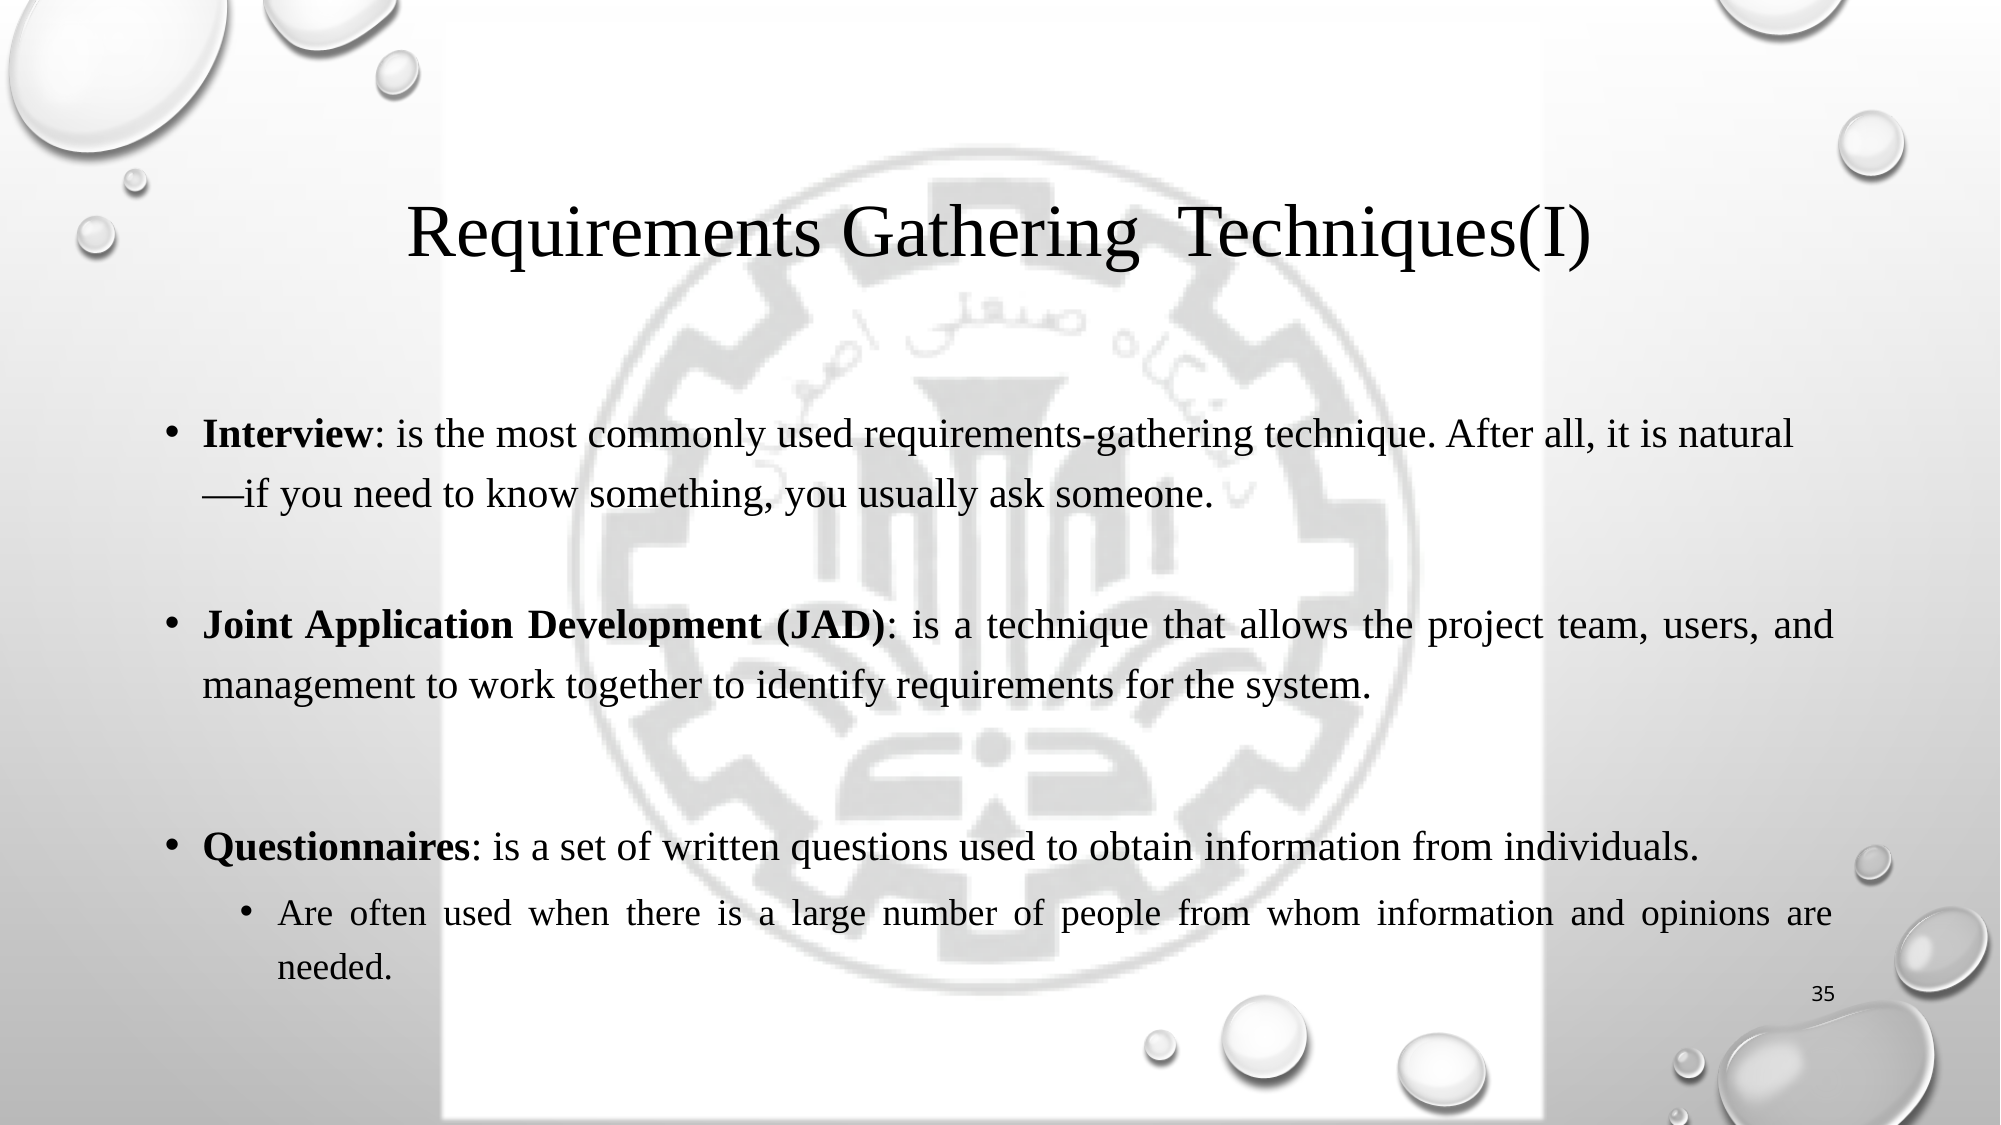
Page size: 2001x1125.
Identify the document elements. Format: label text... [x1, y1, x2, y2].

picture [0, 0, 2000, 1125]
title Requirements Gathering Techniques(I) [149, 101, 1851, 364]
list Interview: is the most commonly used requirements-gathering technique. After all, it is natural—if you need to know something, you usually ask someone. Joint Application Development (JAD): is a technique that allows the project team, users, and management to work together to identify requirements for the system. Questionnaires: is a set of written questions used to obtain information from individuals. Are often used when there is a large number of people from whom information and opinions are needed. [149, 388, 1850, 1079]
slide_number 35 [1724, 965, 1851, 1025]
